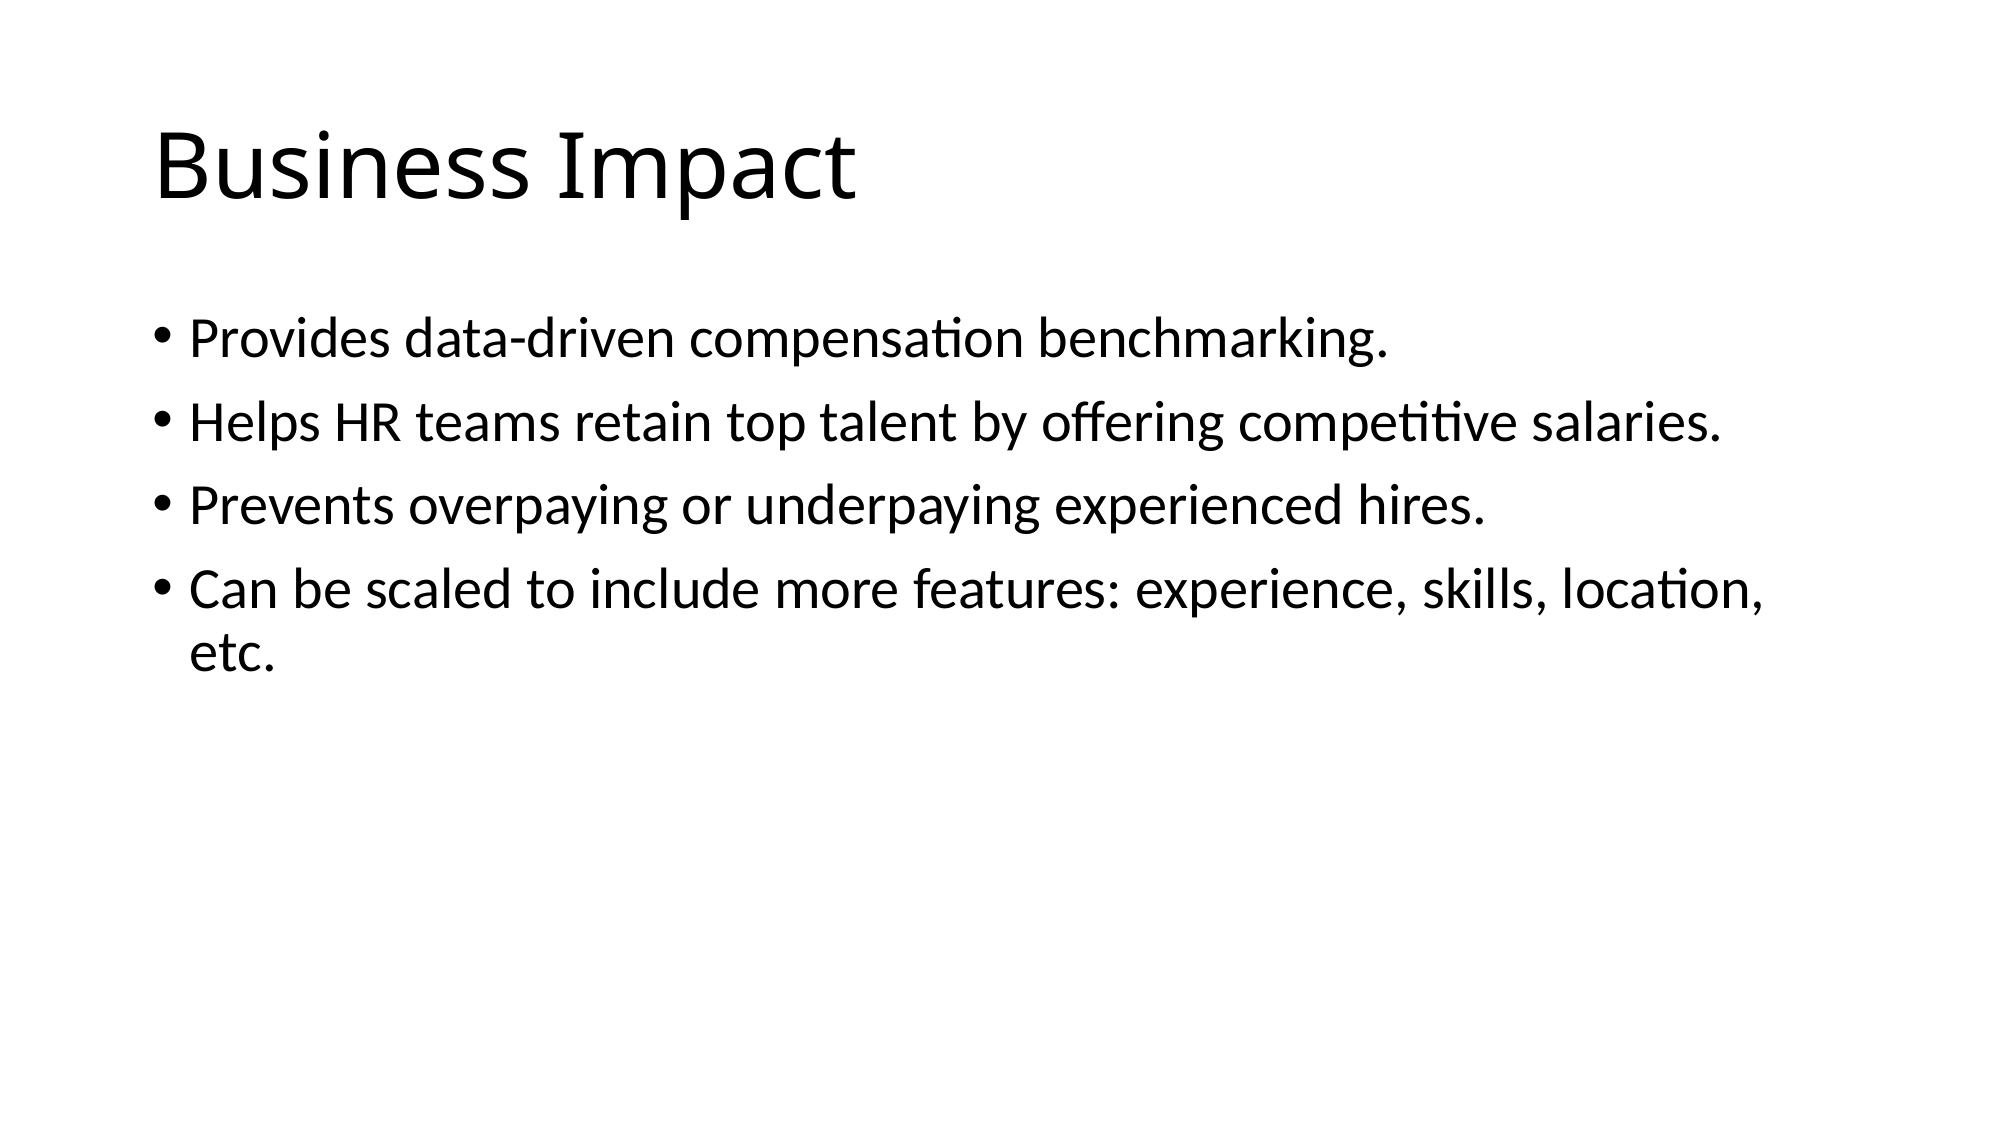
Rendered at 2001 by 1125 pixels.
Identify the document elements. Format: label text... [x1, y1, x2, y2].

list Provides data-driven compensation benchmarking. Helps HR teams retain top talent by offering competitive salaries. Prevents overpaying or underpaying experienced hires. Can be scaled to include more features: experience, skills, location, etc. [137, 299, 1863, 1014]
title Business Impact [137, 59, 1863, 278]
